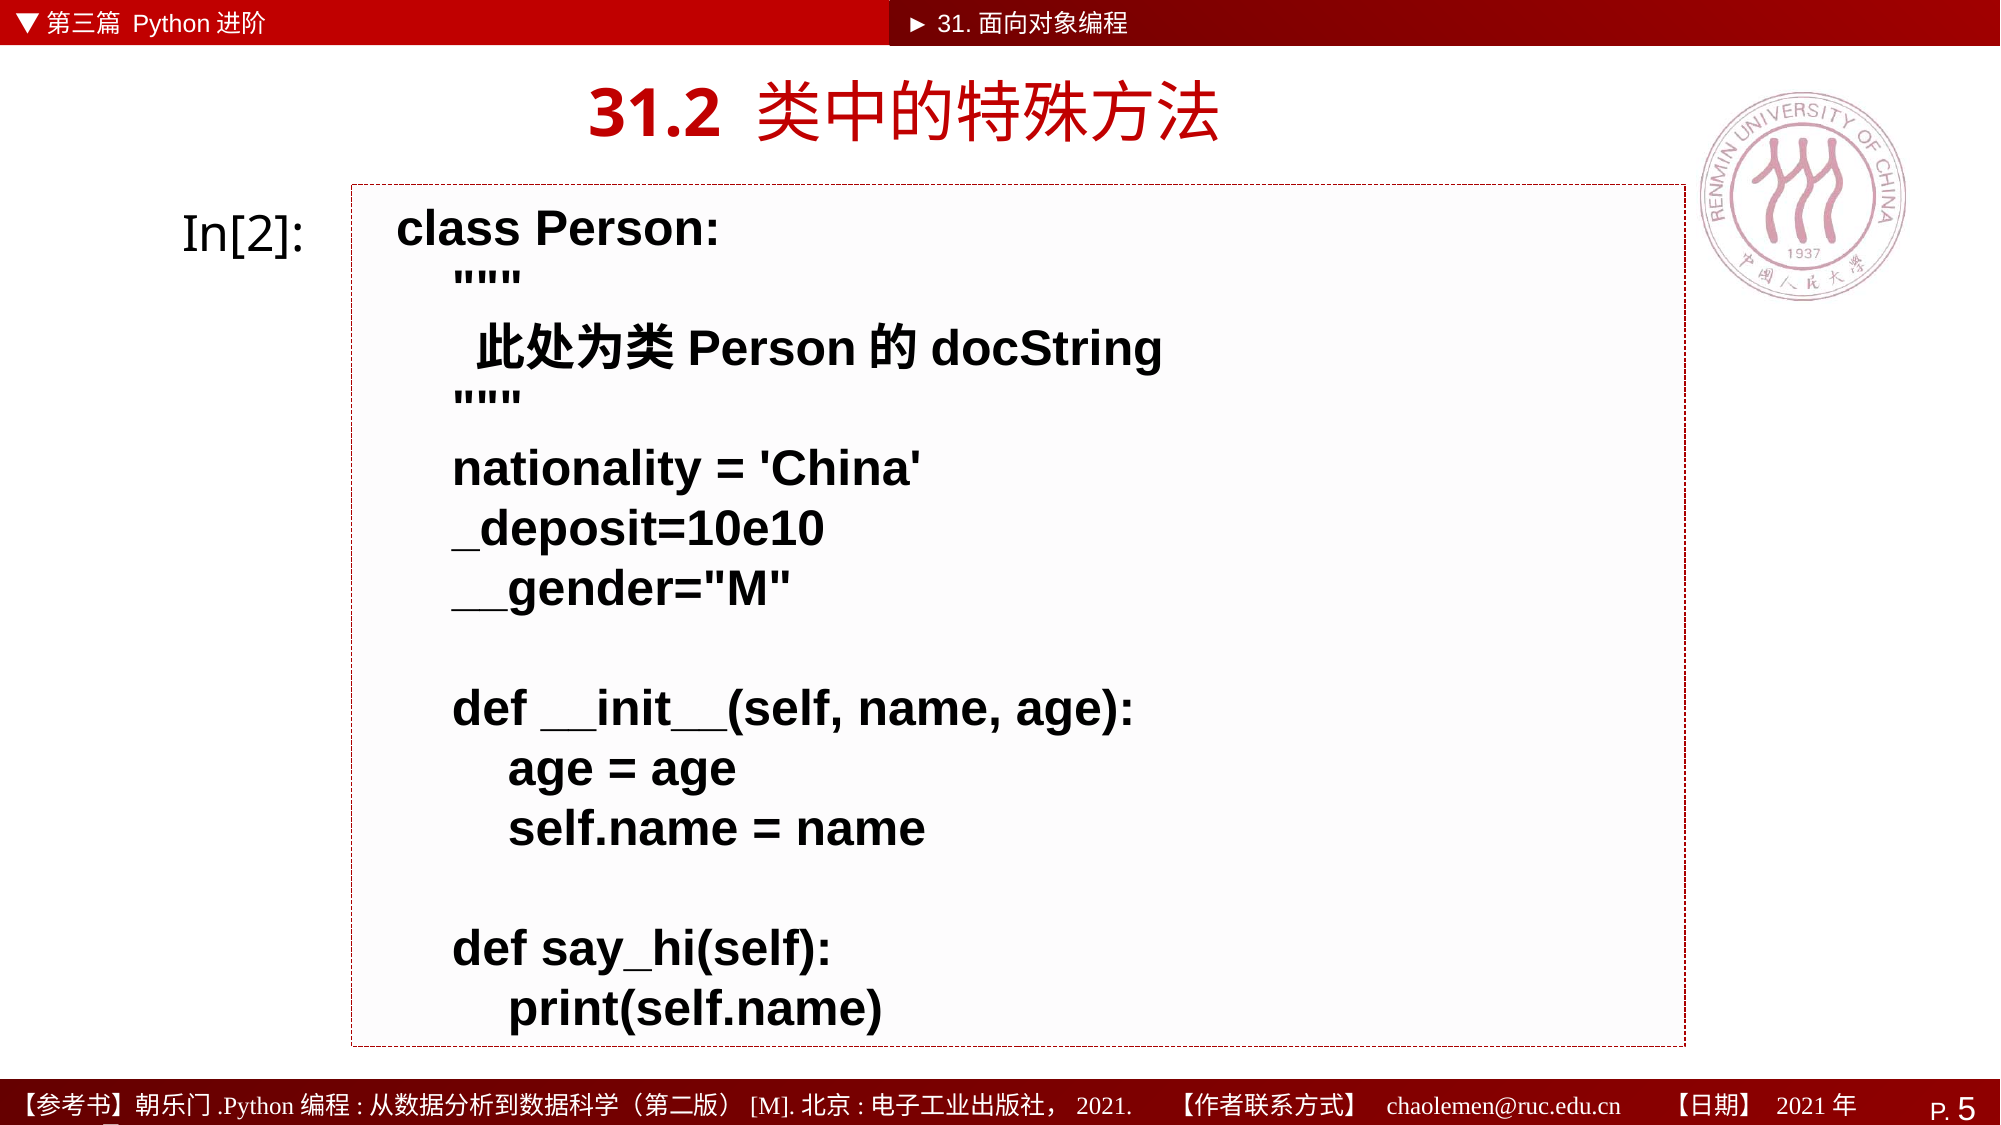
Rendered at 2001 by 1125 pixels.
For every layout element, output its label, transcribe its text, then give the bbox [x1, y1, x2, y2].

text_box In[2]: [167, 193, 334, 269]
text_box class Person: """ 此处为类Person的docString """ nationality = 'China' _deposit=10e10 __gender="M" def __init__(self, name, age): age = age self.name = name def say_hi(self): print(self.name) [348, 181, 1689, 1051]
list ► 31.面向对象编程 [890, 0, 1249, 42]
picture [1696, 89, 1910, 304]
list ▼第三篇 Python进阶 [0, 0, 725, 43]
title 31.2 类中的特殊方法 [101, 42, 1710, 178]
